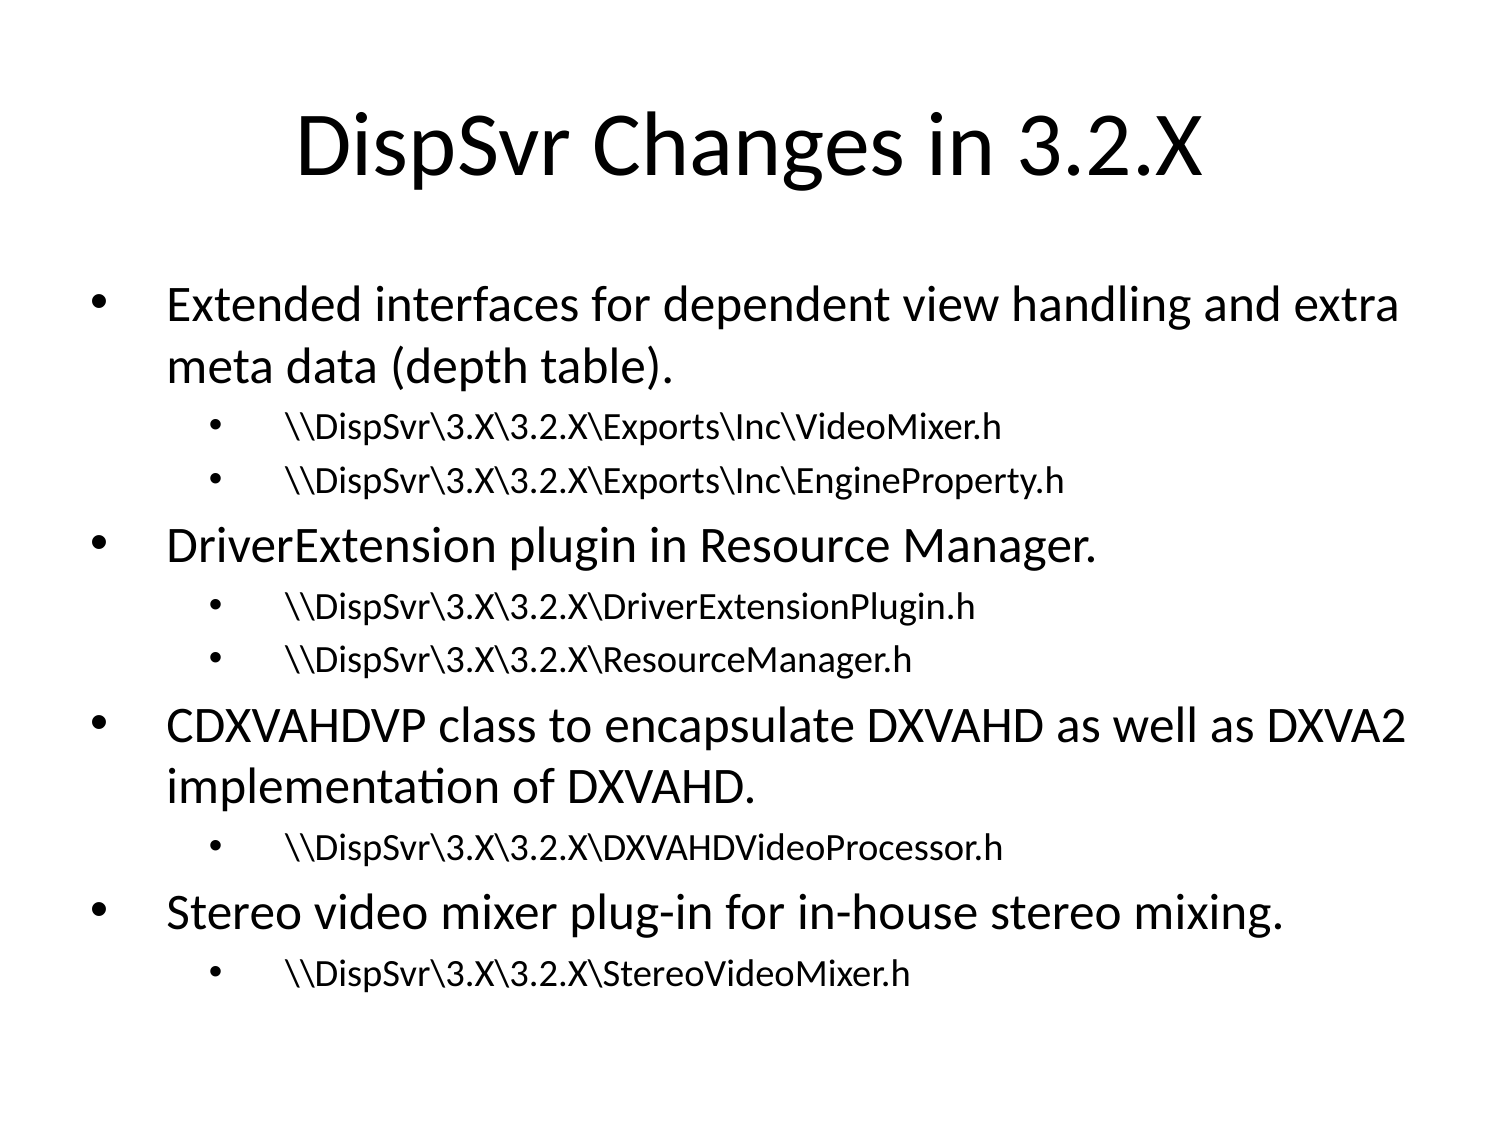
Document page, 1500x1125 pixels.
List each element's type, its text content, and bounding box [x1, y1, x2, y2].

list Extended interfaces for dependent view handling and extra meta data (depth table). \\DispSvr\3.X\3.2.X\Exports\Inc\VideoMixer.h \\DispSvr\3.X\3.2.X\Exports\Inc\EngineProperty.h DriverExtension plugin in Resource Manager. \\DispSvr\3.X\3.2.X\DriverExtensionPlugin.h \\DispSvr\3.X\3.2.X\ResourceManager.h CDXVAHDVP class to encapsulate DXVAHD as well as DXVA2 implementation of DXVAHD. \\DispSvr\3.X\3.2.X\DXVAHDVideoProcessor.h Stereo video mixer plug-in for in-house stereo mixing. \\DispSvr\3.X\3.2.X\StereoVideoMixer.h [75, 262, 1425, 1005]
title DispSvr Changes in 3.2.X [75, 45, 1425, 233]
